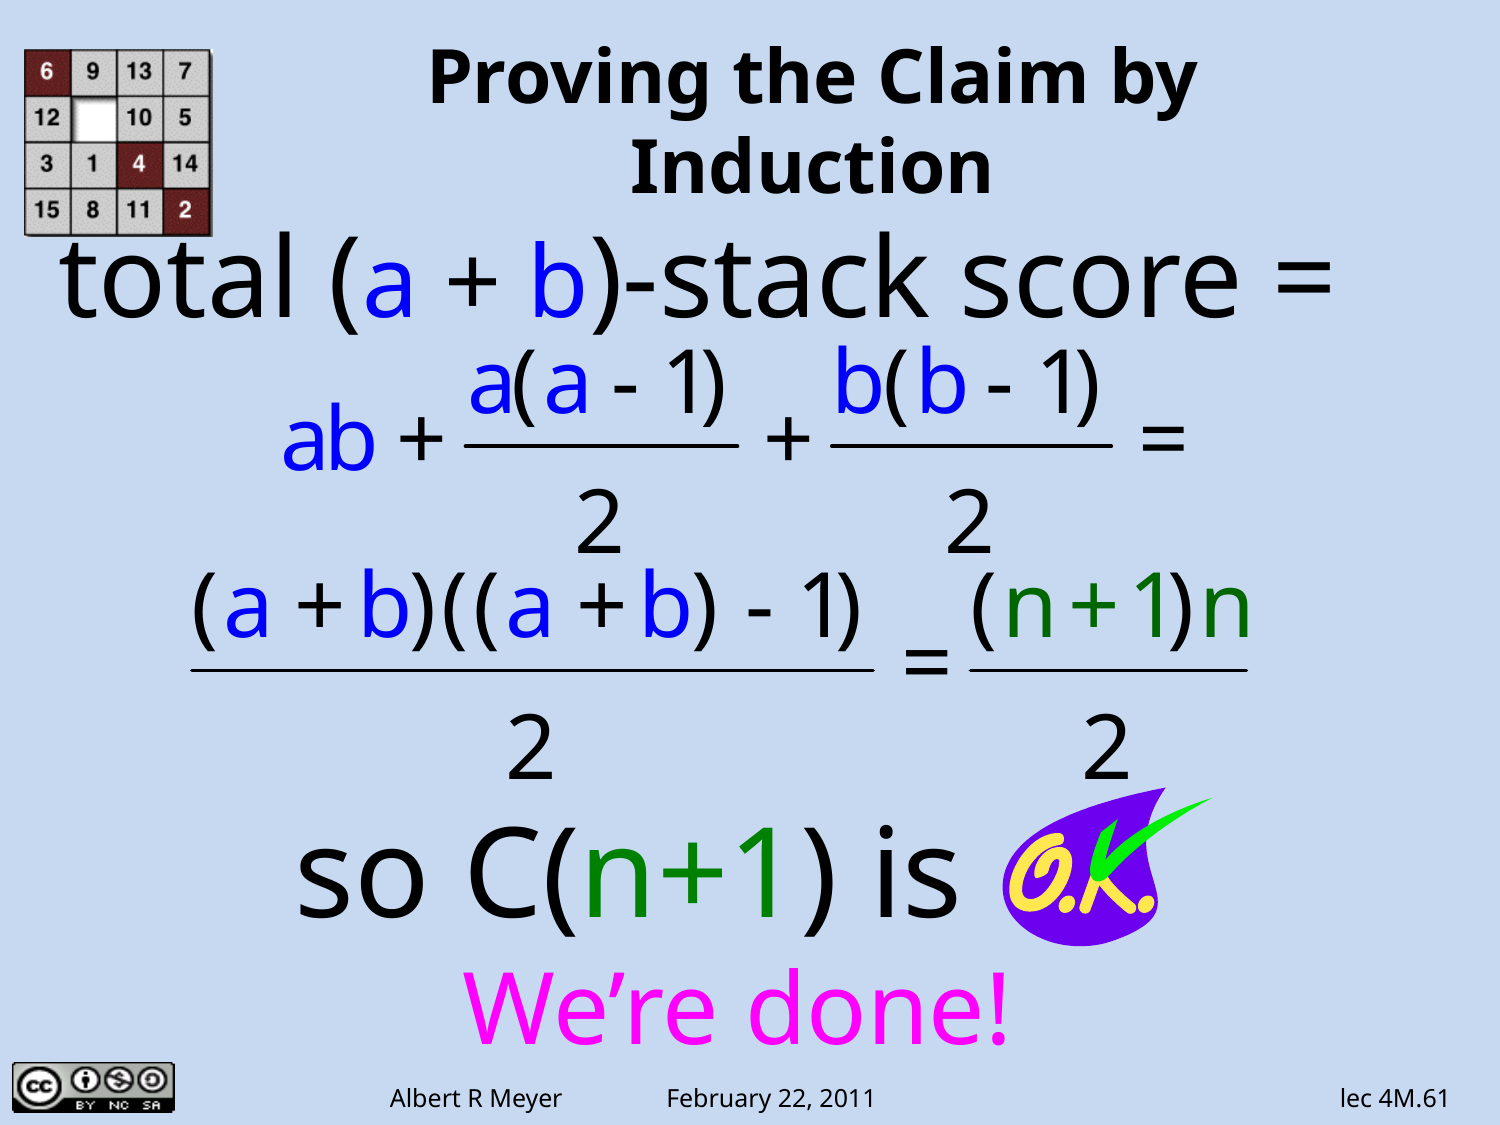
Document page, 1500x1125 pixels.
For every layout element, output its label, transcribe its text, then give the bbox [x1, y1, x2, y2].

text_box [268, 299, 1195, 520]
text_box total (a + b)-stack score = [43, 212, 1432, 349]
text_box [274, 809, 1213, 951]
picture [24, 49, 213, 237]
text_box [174, 521, 1264, 801]
picture [12, 1062, 175, 1113]
text_box We’re done! [447, 959, 1028, 1073]
title Proving the Claim by Induction [225, 24, 1400, 213]
